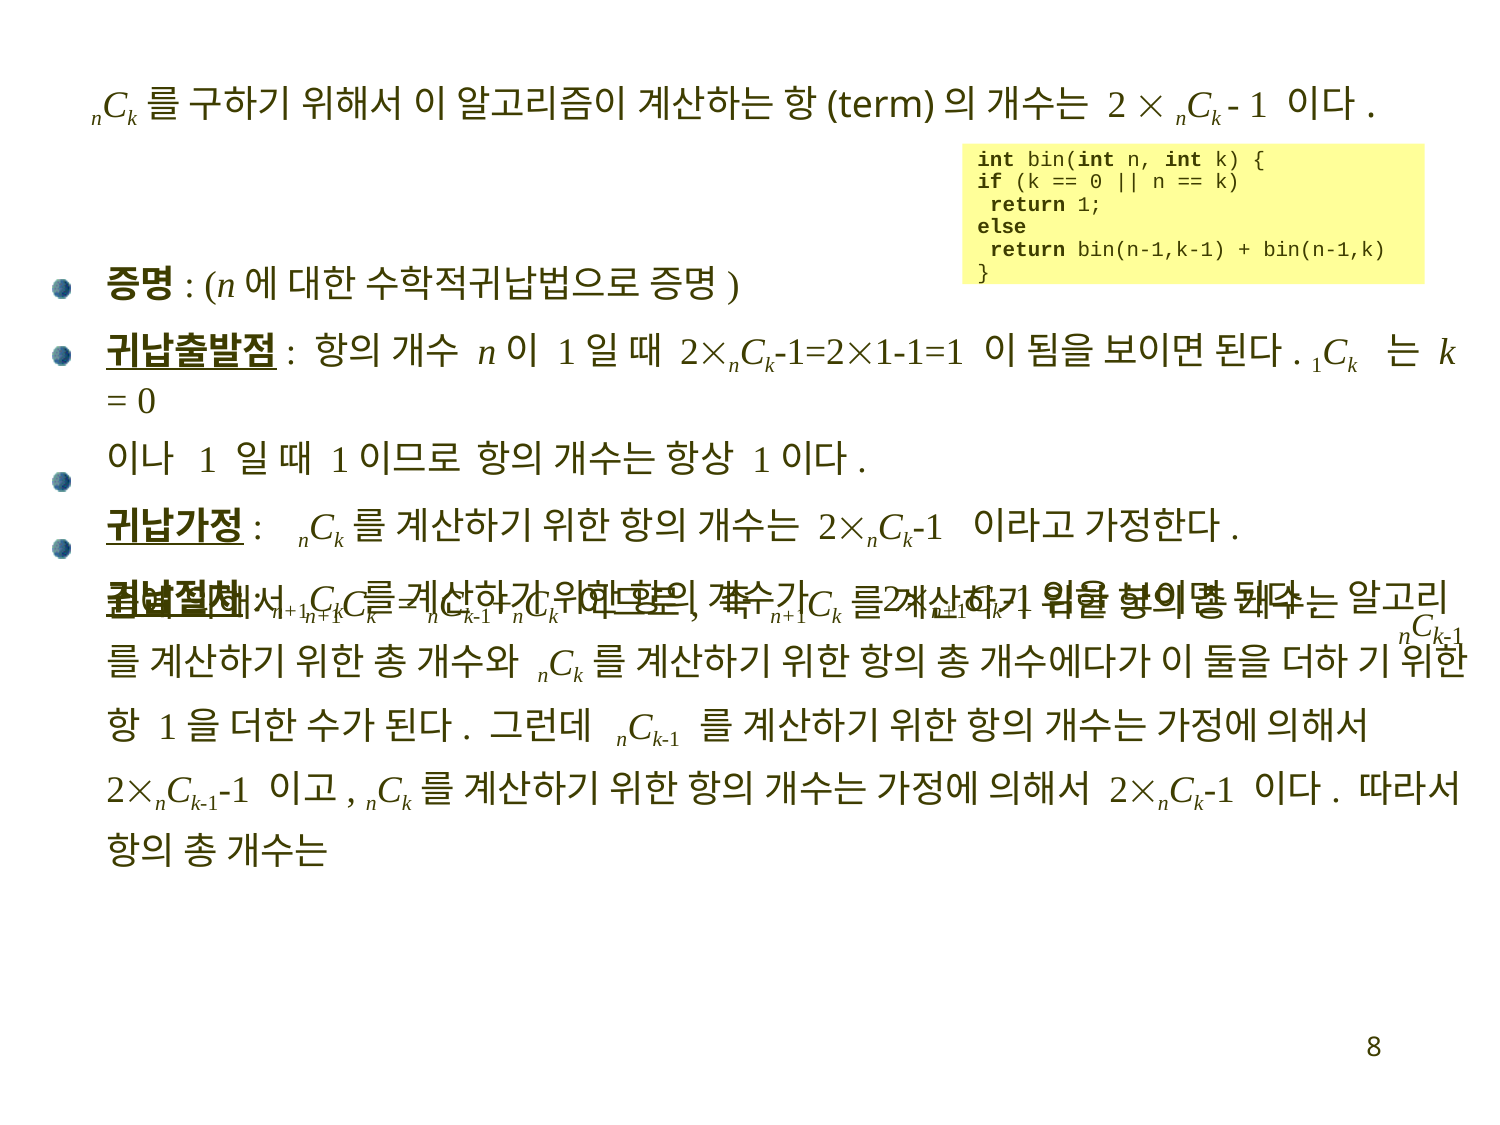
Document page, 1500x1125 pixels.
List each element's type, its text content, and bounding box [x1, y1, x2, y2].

text_box nCk-1 [1392, 585, 1474, 621]
text_box 증명: (n에 대한 수학적귀납법으로 증명) [104, 269, 762, 305]
picture [52, 346, 72, 366]
picture [52, 278, 72, 299]
title nCk를 구하기 위해서 이 알고리즘이 계산하는 항(term)의 개수는 2  nCk - 1 이다. [85, 78, 1429, 269]
text_box 를 계산하기 위한 총 개수와 nCk를 계산하기 위한 항의 총 개수에다가 이 둘을 더하 기 위한 항 1을 더한 수가 된다. 그런데 nCk-1 를 계산하기 위한 항의 개수는 가정에 의해서 2nCk-1-1 이고, nCk를 계산하기 위한 항의 개수는 가정에 의해서 2nCk-1 이다. 따라서 항의 총 개수는 [100, 621, 1481, 873]
text_box 귀납출발점: 항의 개수 n이 1일 때 2nCk-1=21-1=1 이 됨을 보이면 된다. 1Ck 는 k = 0 이나 1 일 때 1이므로 항의 개수는 항상 1이다. 귀납가정: nCk를 계산하기 위한 항의 개수는 2nCk-1 이라고 가정한다. 귀납절차: n+1Ck 를 계산하기 위한 항의 개수가 2n+1Ck-1임을 보이면 된다. 알고리 [100, 311, 1476, 621]
slide_number 10 [1360, 1035, 1406, 1125]
picture [52, 471, 72, 492]
text_box 즘에 의해서 n+1Ck = nCk-1+nCk 이므로, 즉 n+1Ck를 계산하기 위한 항의 총 개수는 [100, 576, 1386, 621]
text_box int bin(int n, int k) { if (k == 0 || n == k) return 1; else return bin(n-1,k-1) + bin(n-1,k) } [962, 143, 1425, 285]
picture [52, 539, 72, 559]
